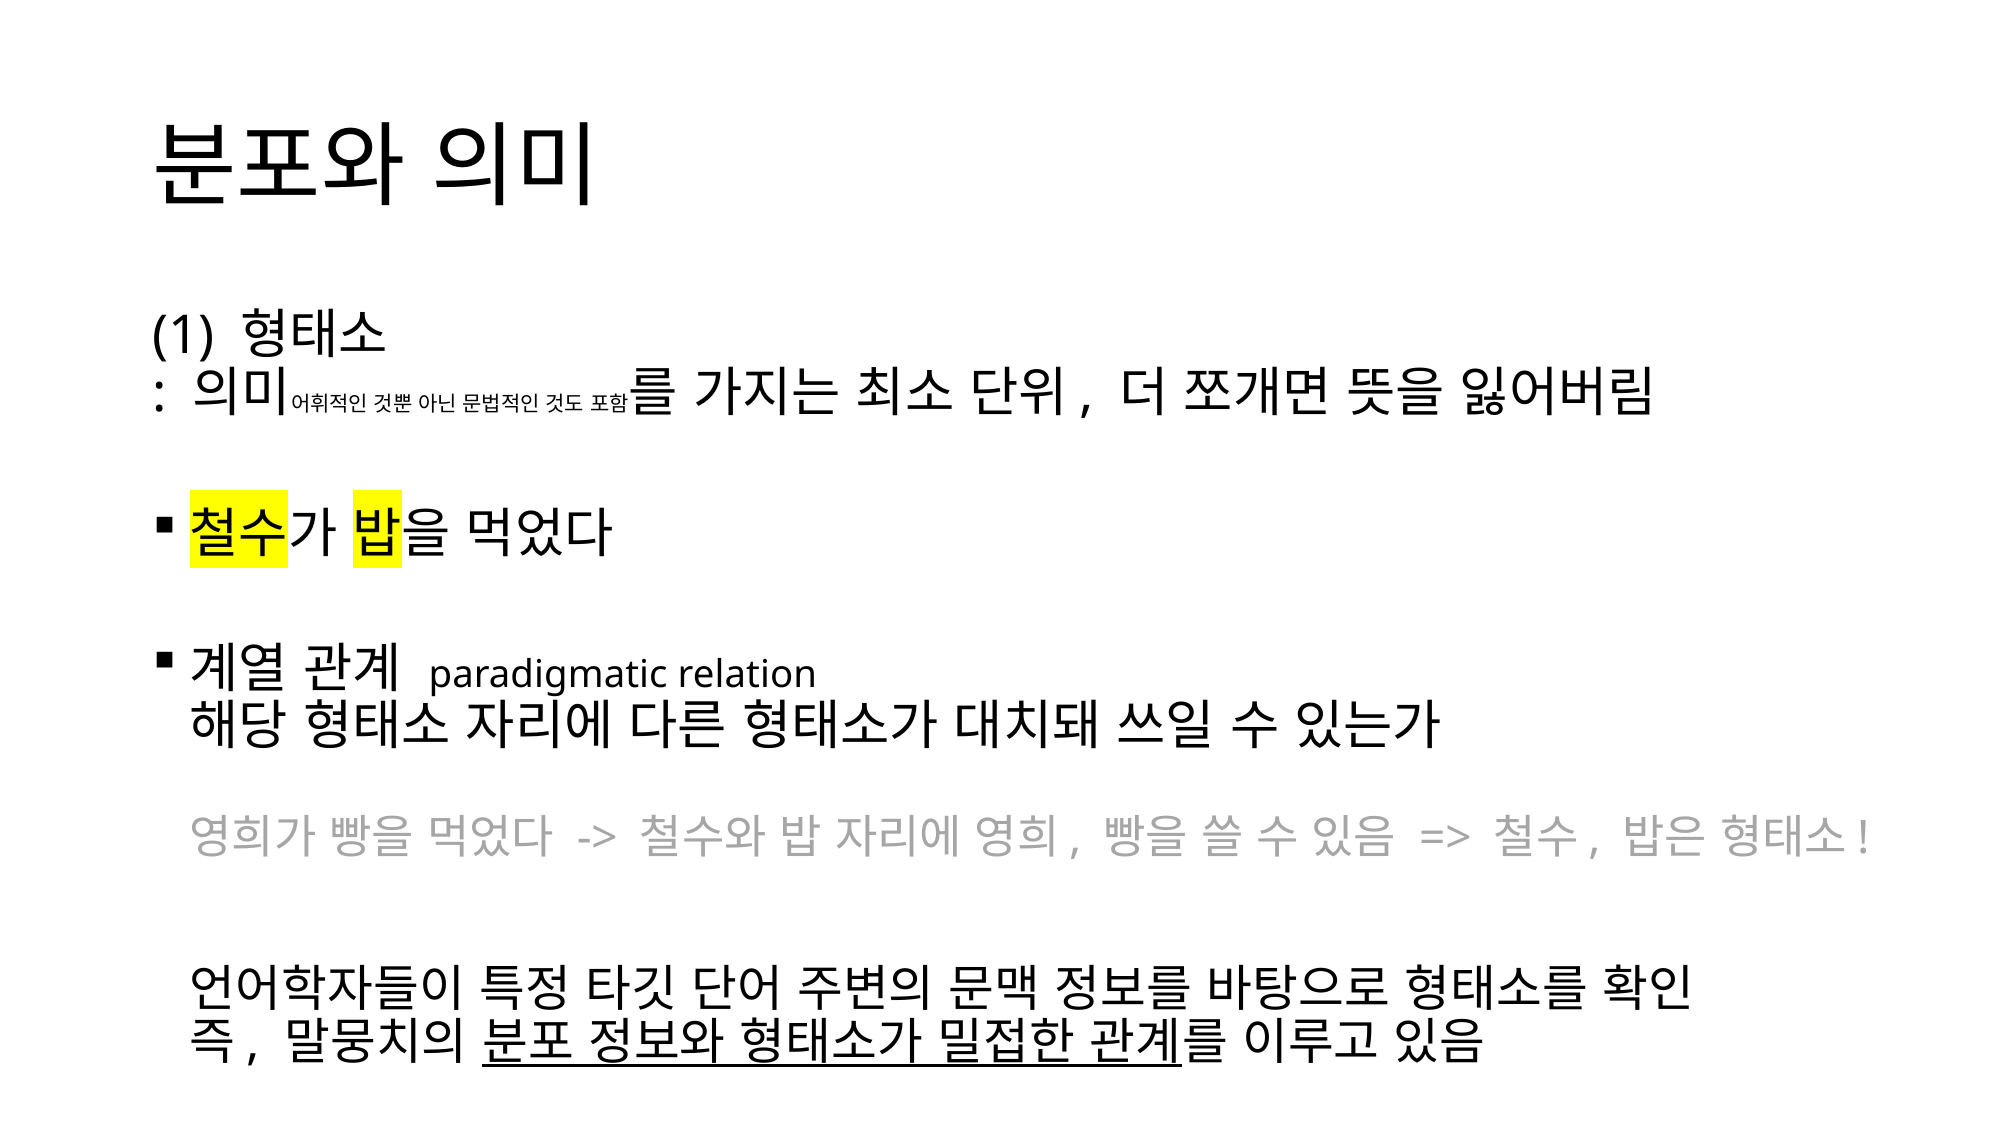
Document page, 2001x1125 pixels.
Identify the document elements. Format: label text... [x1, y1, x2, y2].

list (1) 형태소 : 의미어휘적인 것뿐 아닌 문법적인 것도 포함를 가지는 최소 단위, 더 쪼개면 뜻을 잃어버림 철수가 밥을 먹었다 계열 관계 paradigmatic relation 해당 형태소 자리에 다른 형태소가 대치돼 쓰일 수 있는가 영희가 빵을 먹었다 -> 철수와 밥 자리에 영희, 빵을 쓸 수 있음 => 철수, 밥은 형태소! 언어학자들이 특정 타깃 단어 주변의 문맥 정보를 바탕으로 형태소를 확인 즉, 말뭉치의 분포 정보와 형태소가 밀접한 관계를 이루고 있음 [137, 299, 1863, 1083]
title 분포와 의미 [137, 59, 1863, 278]
